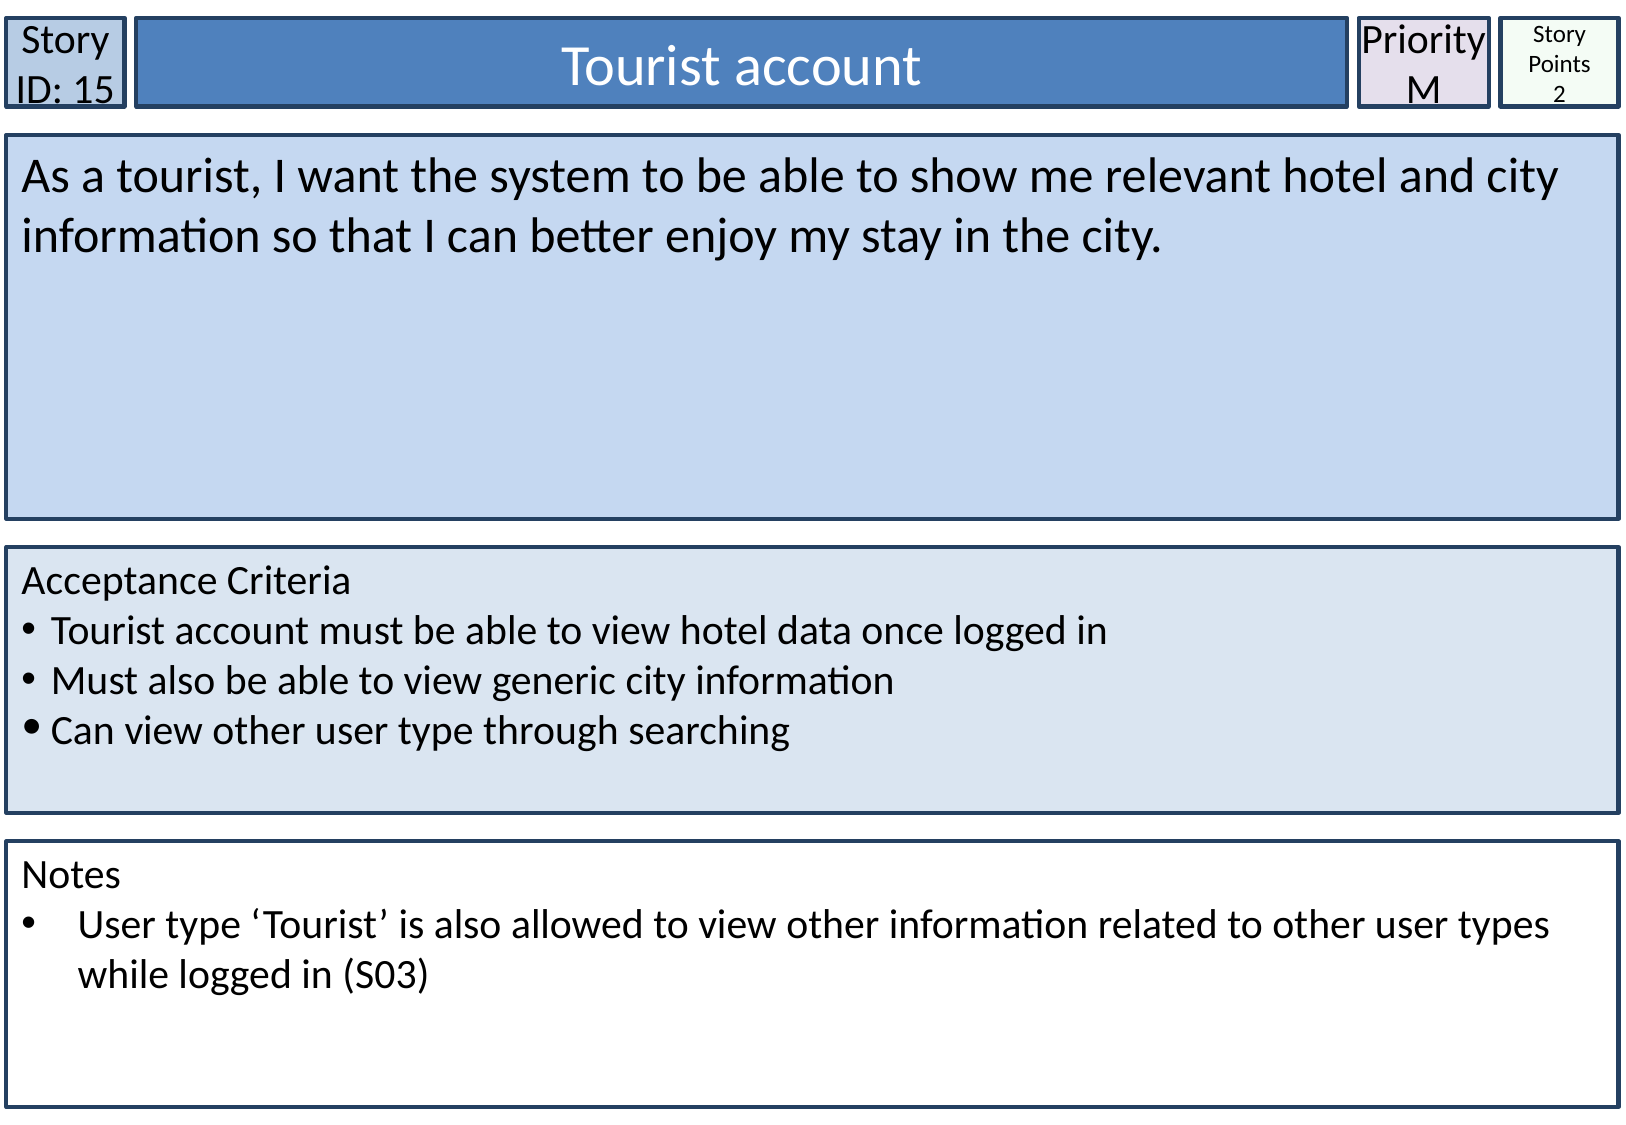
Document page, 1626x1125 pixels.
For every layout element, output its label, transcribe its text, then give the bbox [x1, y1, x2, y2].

text_box Notes User type ‘Tourist’ is also allowed to view other information related to other user types while logged in (S03) [6, 841, 1619, 1107]
text_box As a tourist, I want the system to be able to show me relevant hotel and city information so that I can better enjoy my stay in the city. [6, 134, 1619, 519]
text_box Story ID: 15 [6, 17, 125, 107]
text_box Priority M [1358, 17, 1489, 107]
text_box Tourist account [136, 17, 1347, 107]
text_box Story Points 2 [1500, 17, 1619, 107]
text_box Acceptance Criteria Tourist account must be able to view hotel data once logged in Must also be able to view generic city information Can view other user type through searching [6, 547, 1619, 813]
